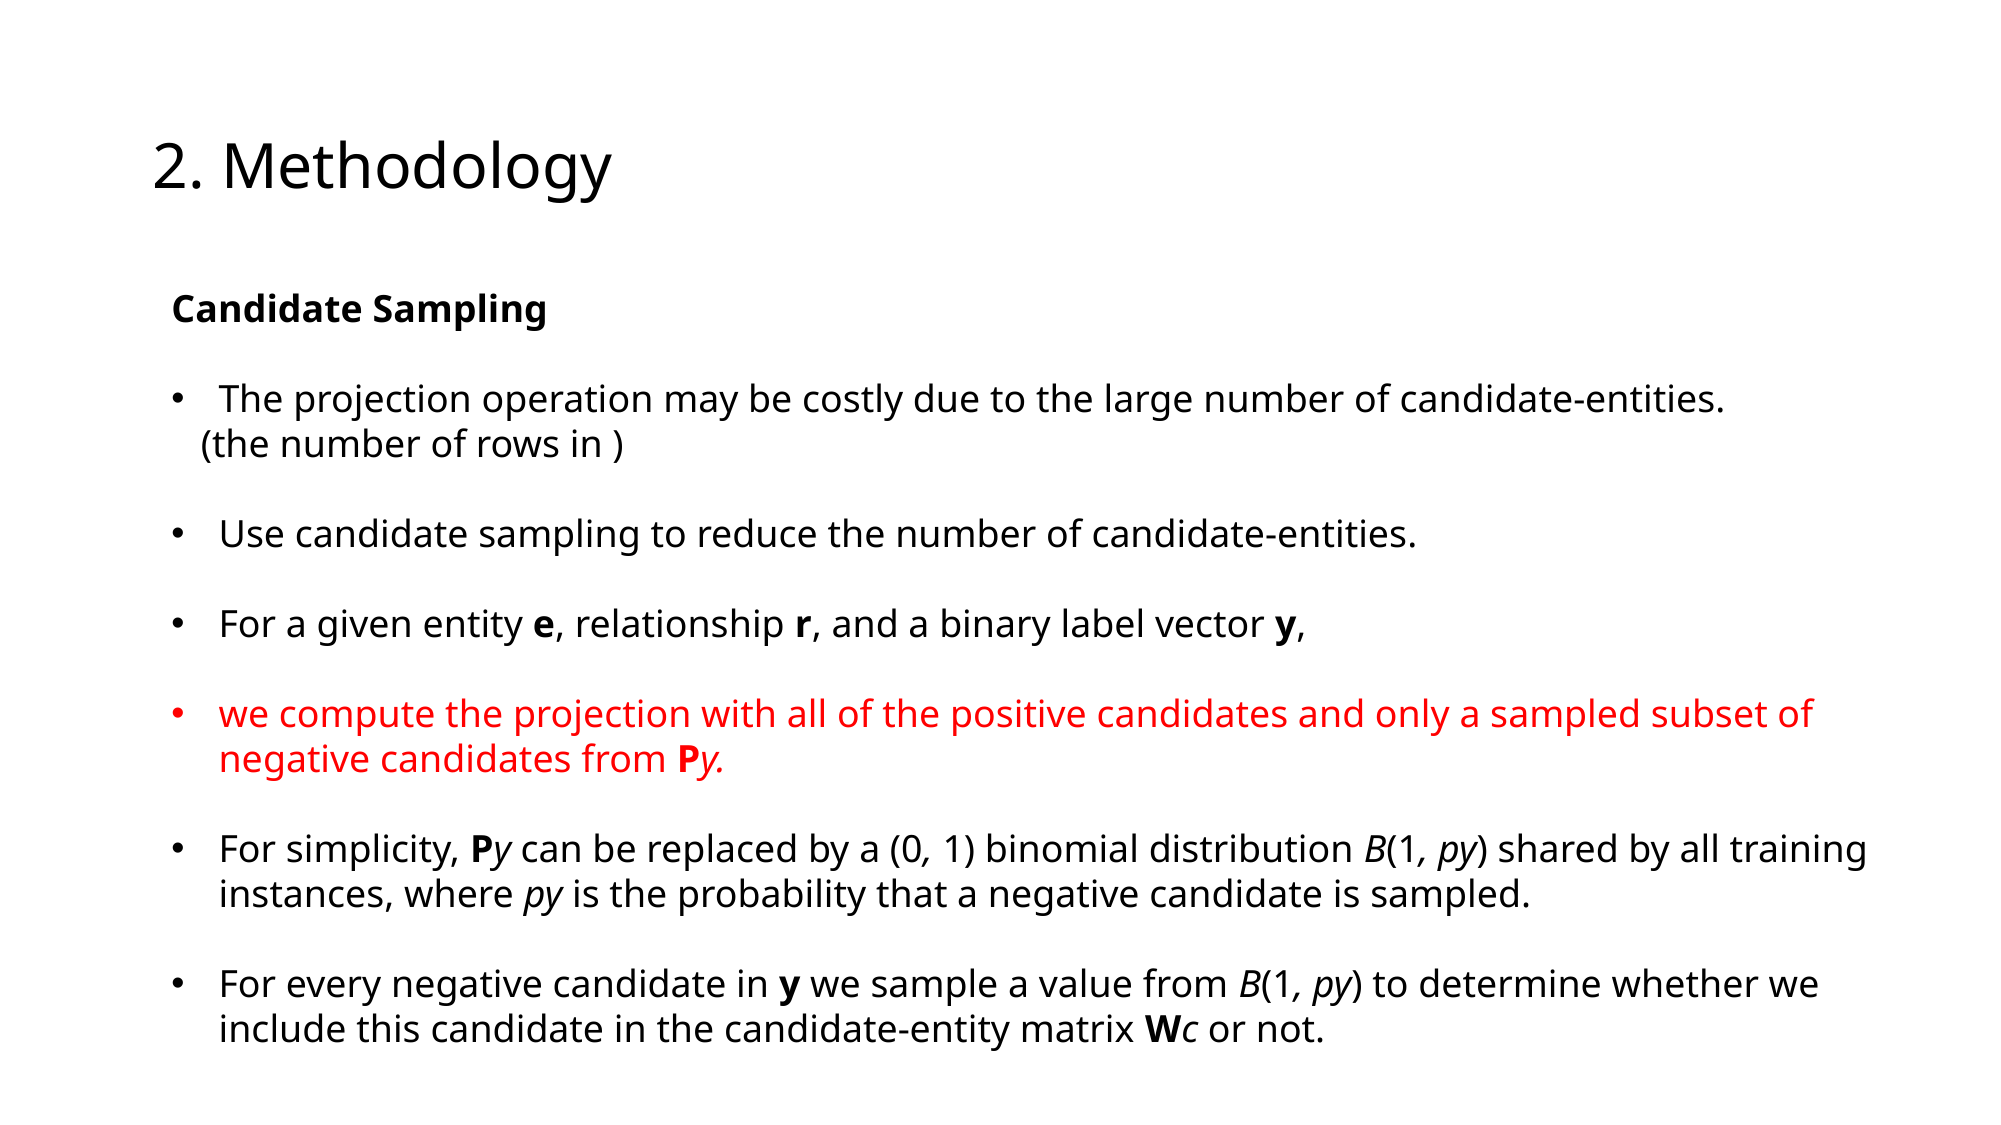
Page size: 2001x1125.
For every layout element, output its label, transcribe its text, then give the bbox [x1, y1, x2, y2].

title 2. Methodology [137, 59, 1863, 278]
